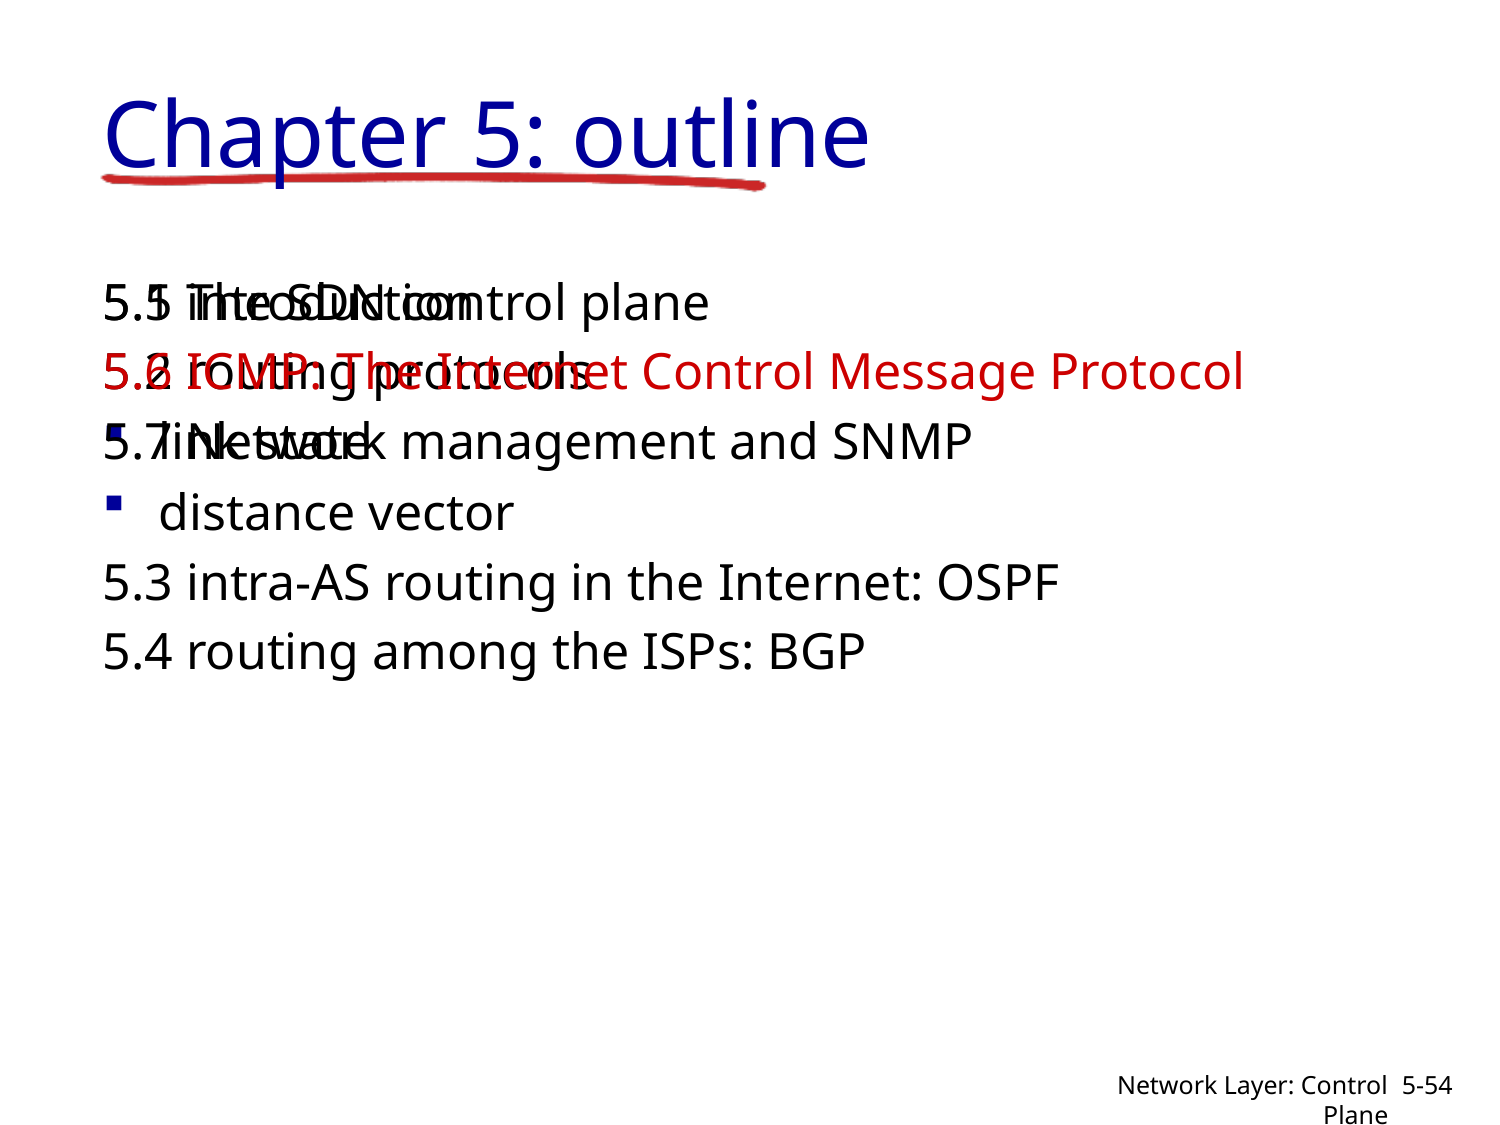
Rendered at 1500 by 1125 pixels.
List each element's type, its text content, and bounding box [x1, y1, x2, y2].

footer Network Layer: Control Plane [1045, 1062, 1404, 1102]
slide_number 5-54 [1387, 1062, 1478, 1107]
picture [98, 167, 774, 197]
list 5.5 The SDN control plane 5.6 ICMP: The Internet Control Message Protocol 5.7 Network management and SNMP [87, 262, 1363, 1025]
text_box Chapter 5: outline [87, 37, 1363, 225]
